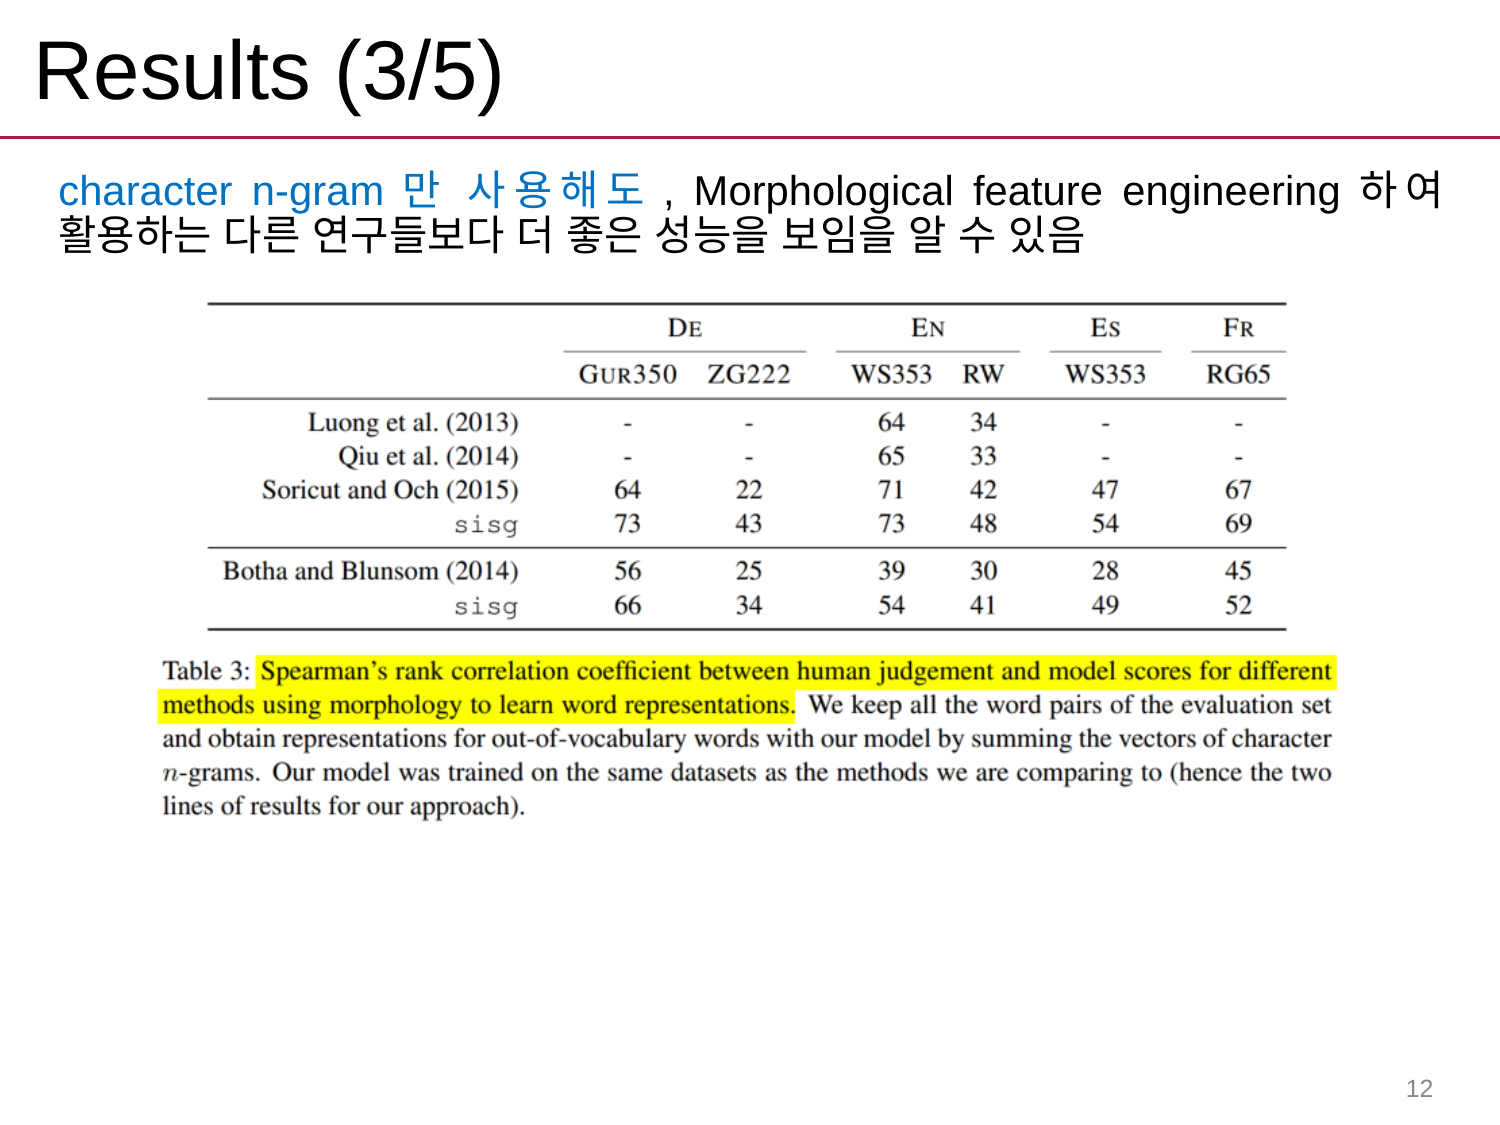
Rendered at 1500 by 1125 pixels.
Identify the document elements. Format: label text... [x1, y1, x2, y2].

title Results (3/5) [18, 19, 1313, 126]
slide_number 12 [1111, 1057, 1449, 1118]
picture [155, 291, 1345, 824]
list character n-gram만 사용해도, Morphological feature engineering하여 활용하는 다른 연구들보다 더 좋은 성능을 보임을 알 수 있음 [43, 162, 1459, 1120]
